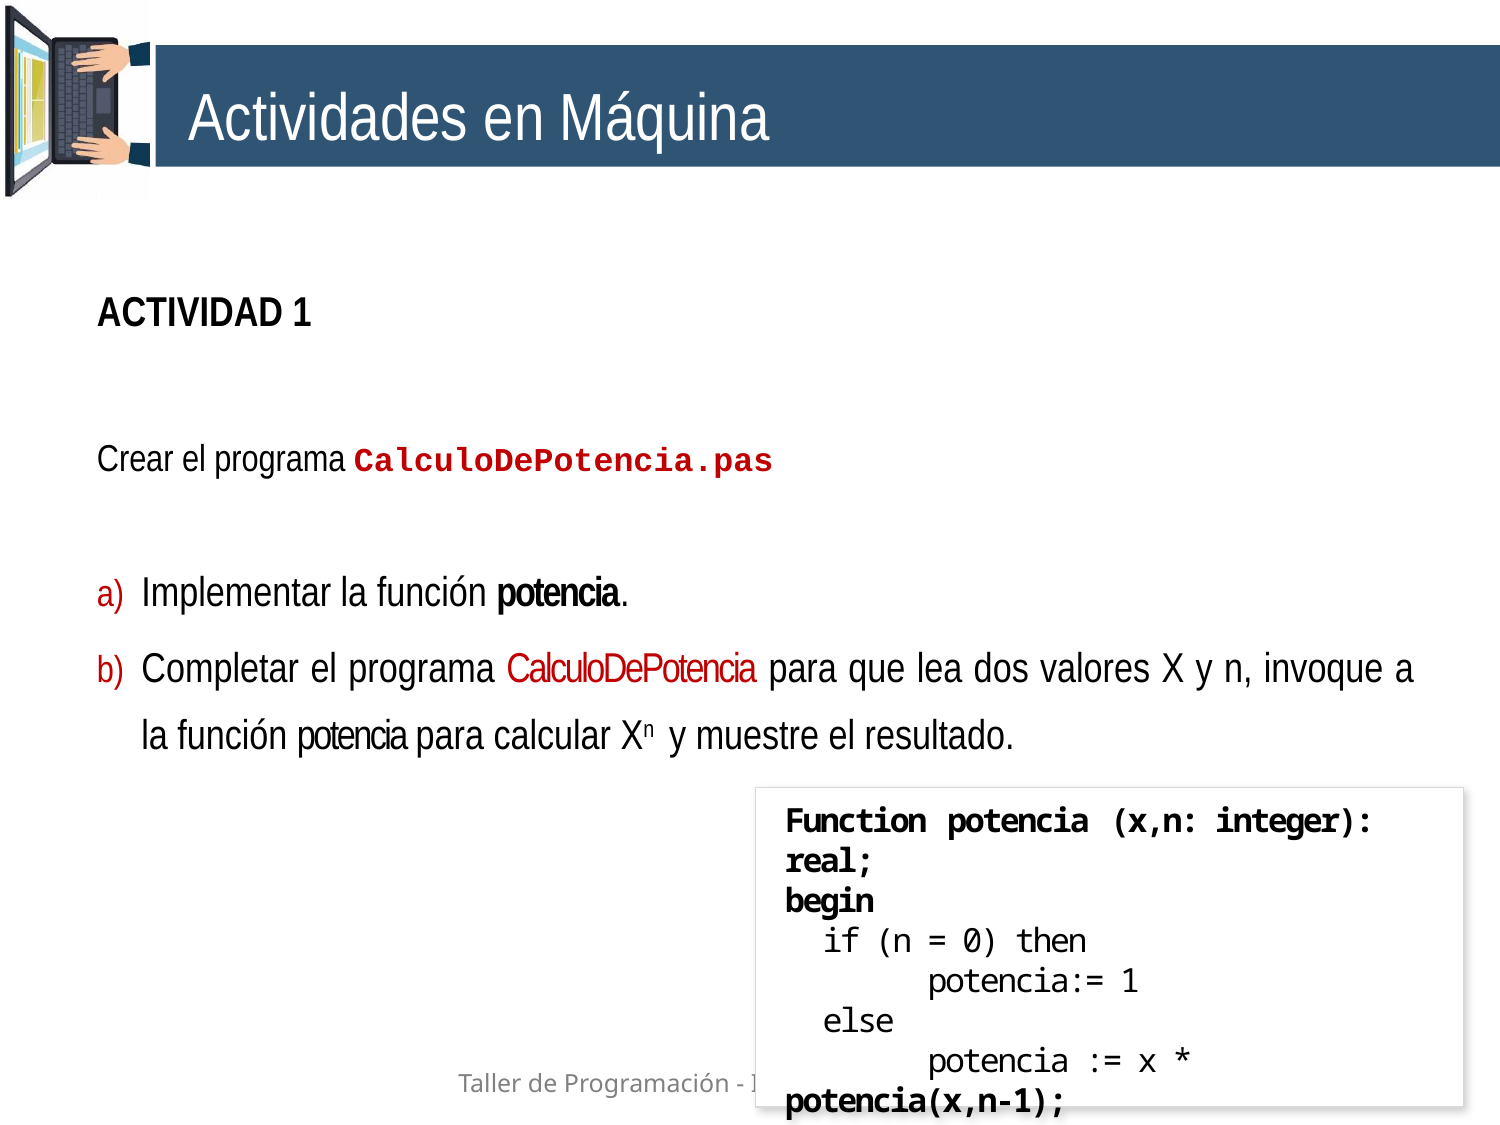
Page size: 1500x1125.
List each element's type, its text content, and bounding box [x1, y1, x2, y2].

footer Taller de Programación - Imperativo - 2019 [366, 1046, 754, 1107]
text_box Function potencia (x,n: integer): real; begin if (n = 0) then potencia:= 1 else potencia := x * potencia(x,n-1); end; [755, 787, 1464, 1108]
picture [2, 0, 150, 201]
text_box ACTIVIDAD 1 Crear el programa CalculoDePotencia.pas Implementar la función potencia. Completar el programa CalculoDePotencia para que lea dos valores X y n, invoque a la función potencia para calcular Xn y muestre el resultado. [82, 259, 1429, 872]
text_box [155, 44, 1500, 168]
text_box Actividades en Máquina [173, 60, 792, 139]
